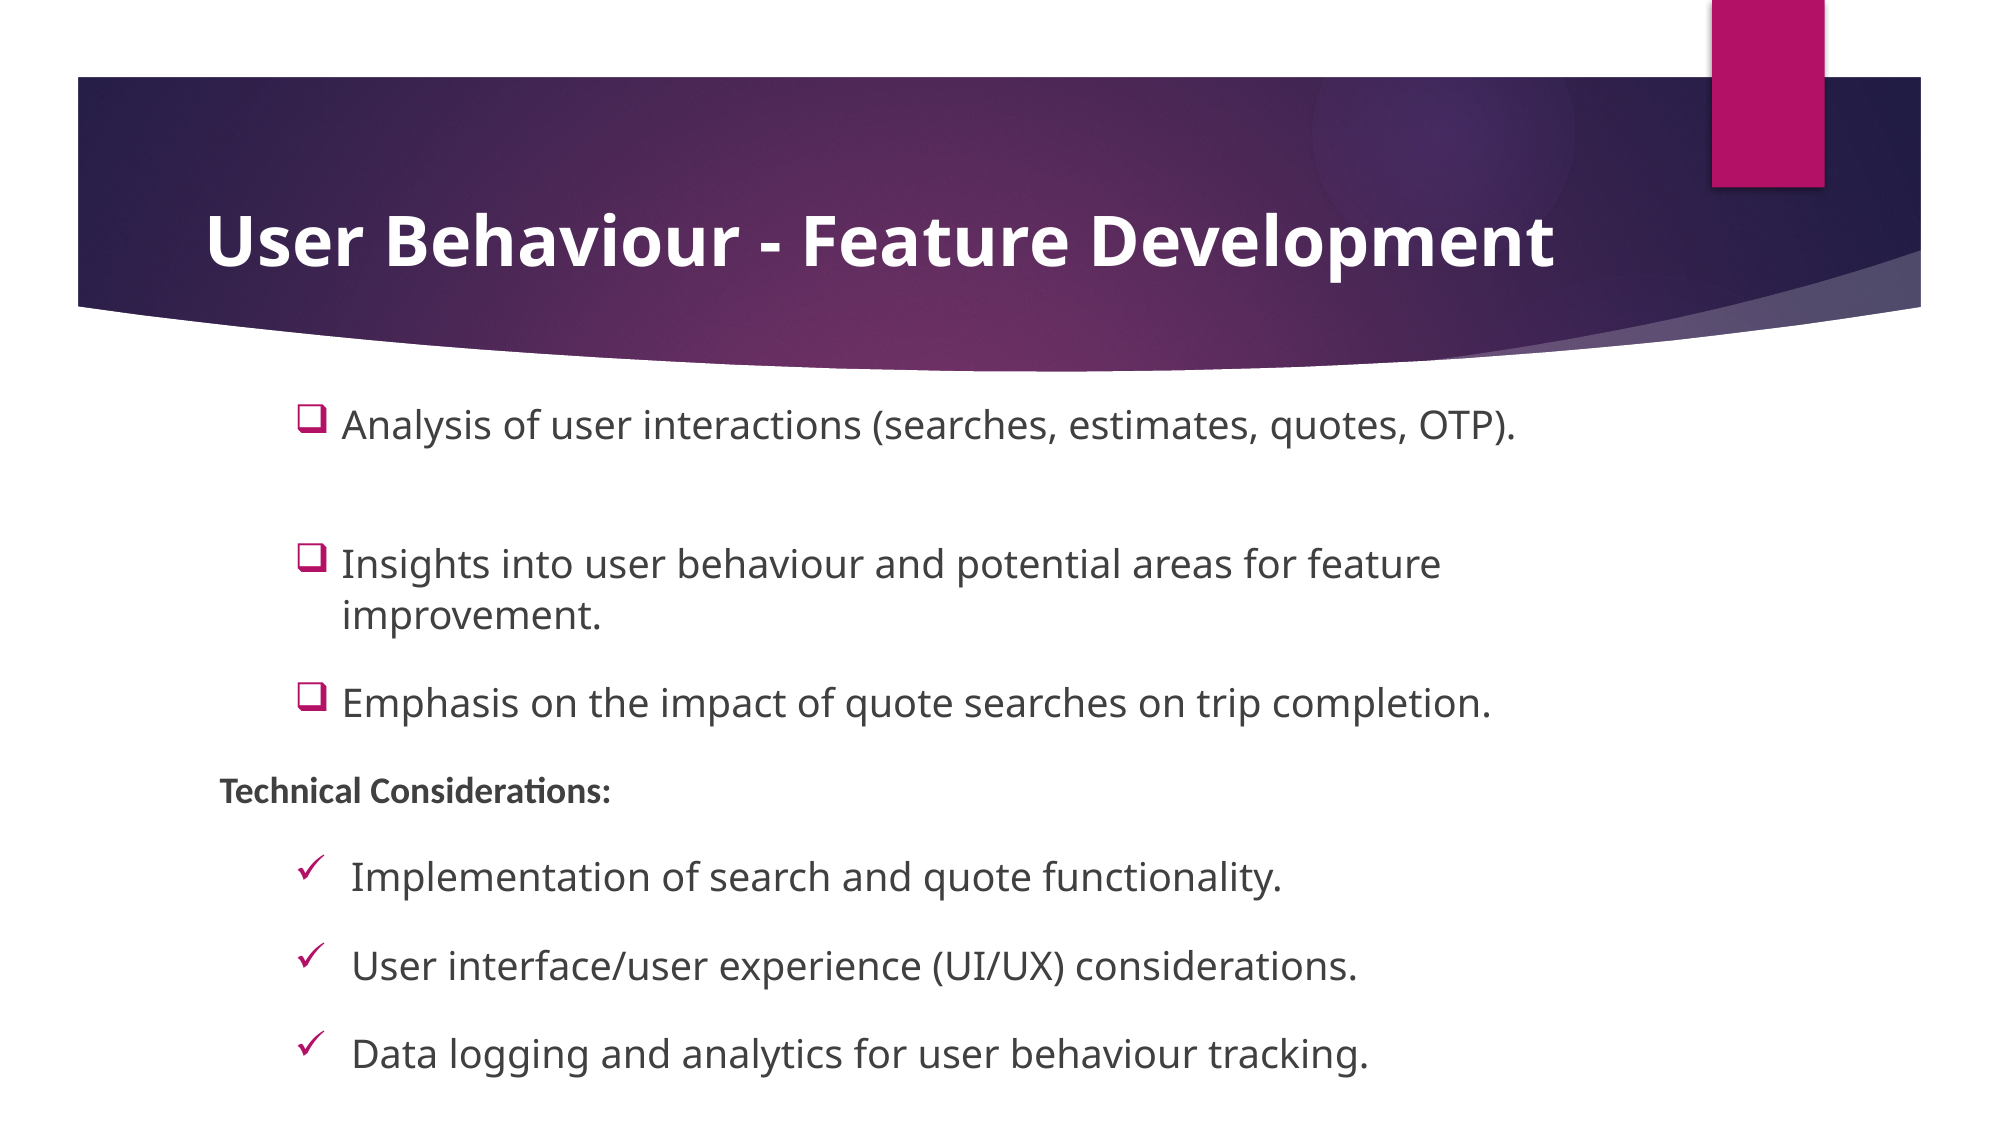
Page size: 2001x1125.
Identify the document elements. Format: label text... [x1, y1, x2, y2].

list Analysis of user interactions (searches, estimates, quotes, OTP). Insights into user behaviour and potential areas for feature improvement. Emphasis on the impact of quote searches on trip completion. Technical Considerations: Implementation of search and quote functionality. User interface/user experience (UI/UX) considerations. Data logging and analytics for user behaviour tracking. [204, 389, 1552, 1084]
title User Behaviour - Feature Development [189, 159, 1627, 318]
